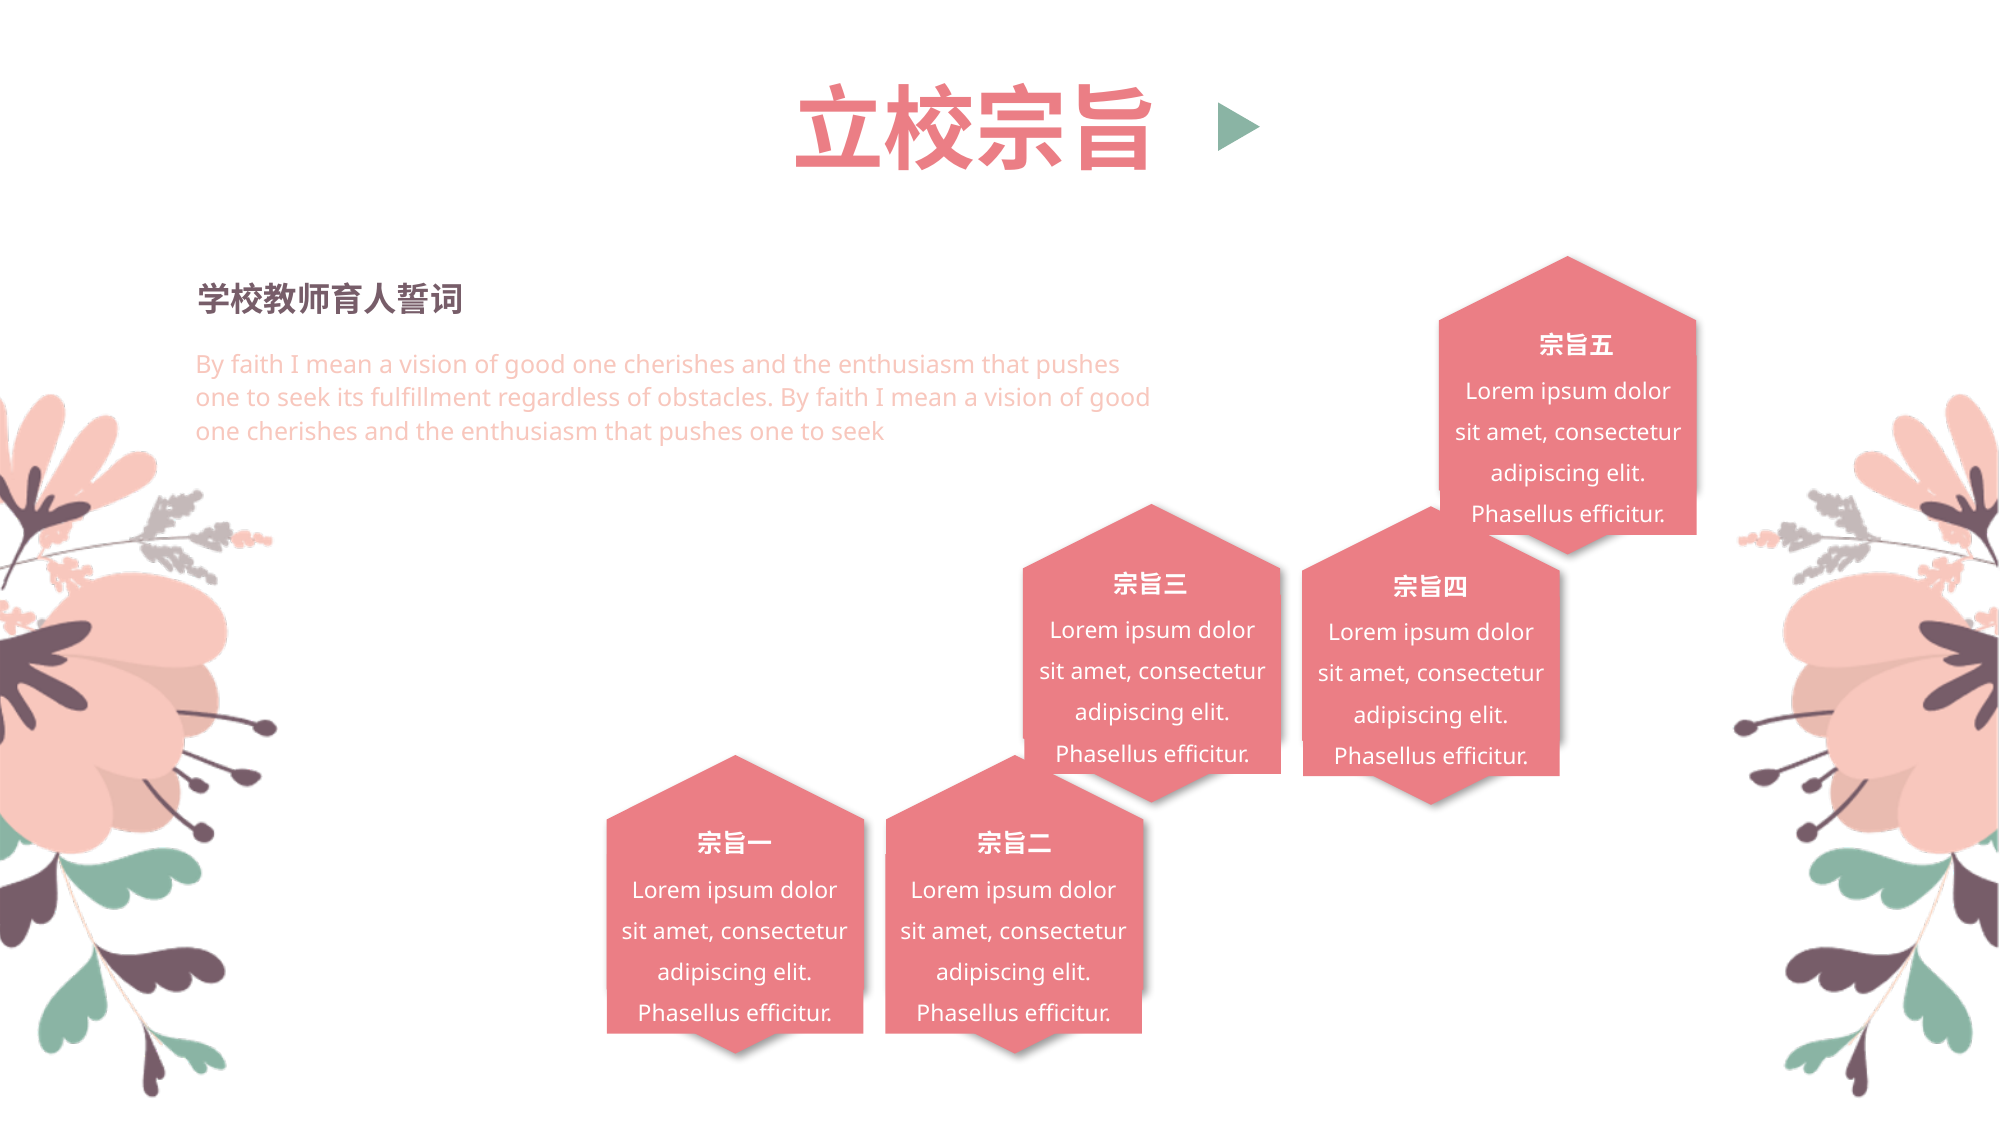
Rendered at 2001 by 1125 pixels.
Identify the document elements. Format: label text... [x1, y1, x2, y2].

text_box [1438, 255, 1697, 555]
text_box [885, 754, 1144, 1054]
text_box [1217, 100, 1258, 124]
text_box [1022, 503, 1281, 803]
text_box 立校宗旨 [777, 63, 1175, 124]
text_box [606, 754, 865, 1054]
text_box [1302, 506, 1560, 805]
picture [0, 124, 2000, 1125]
